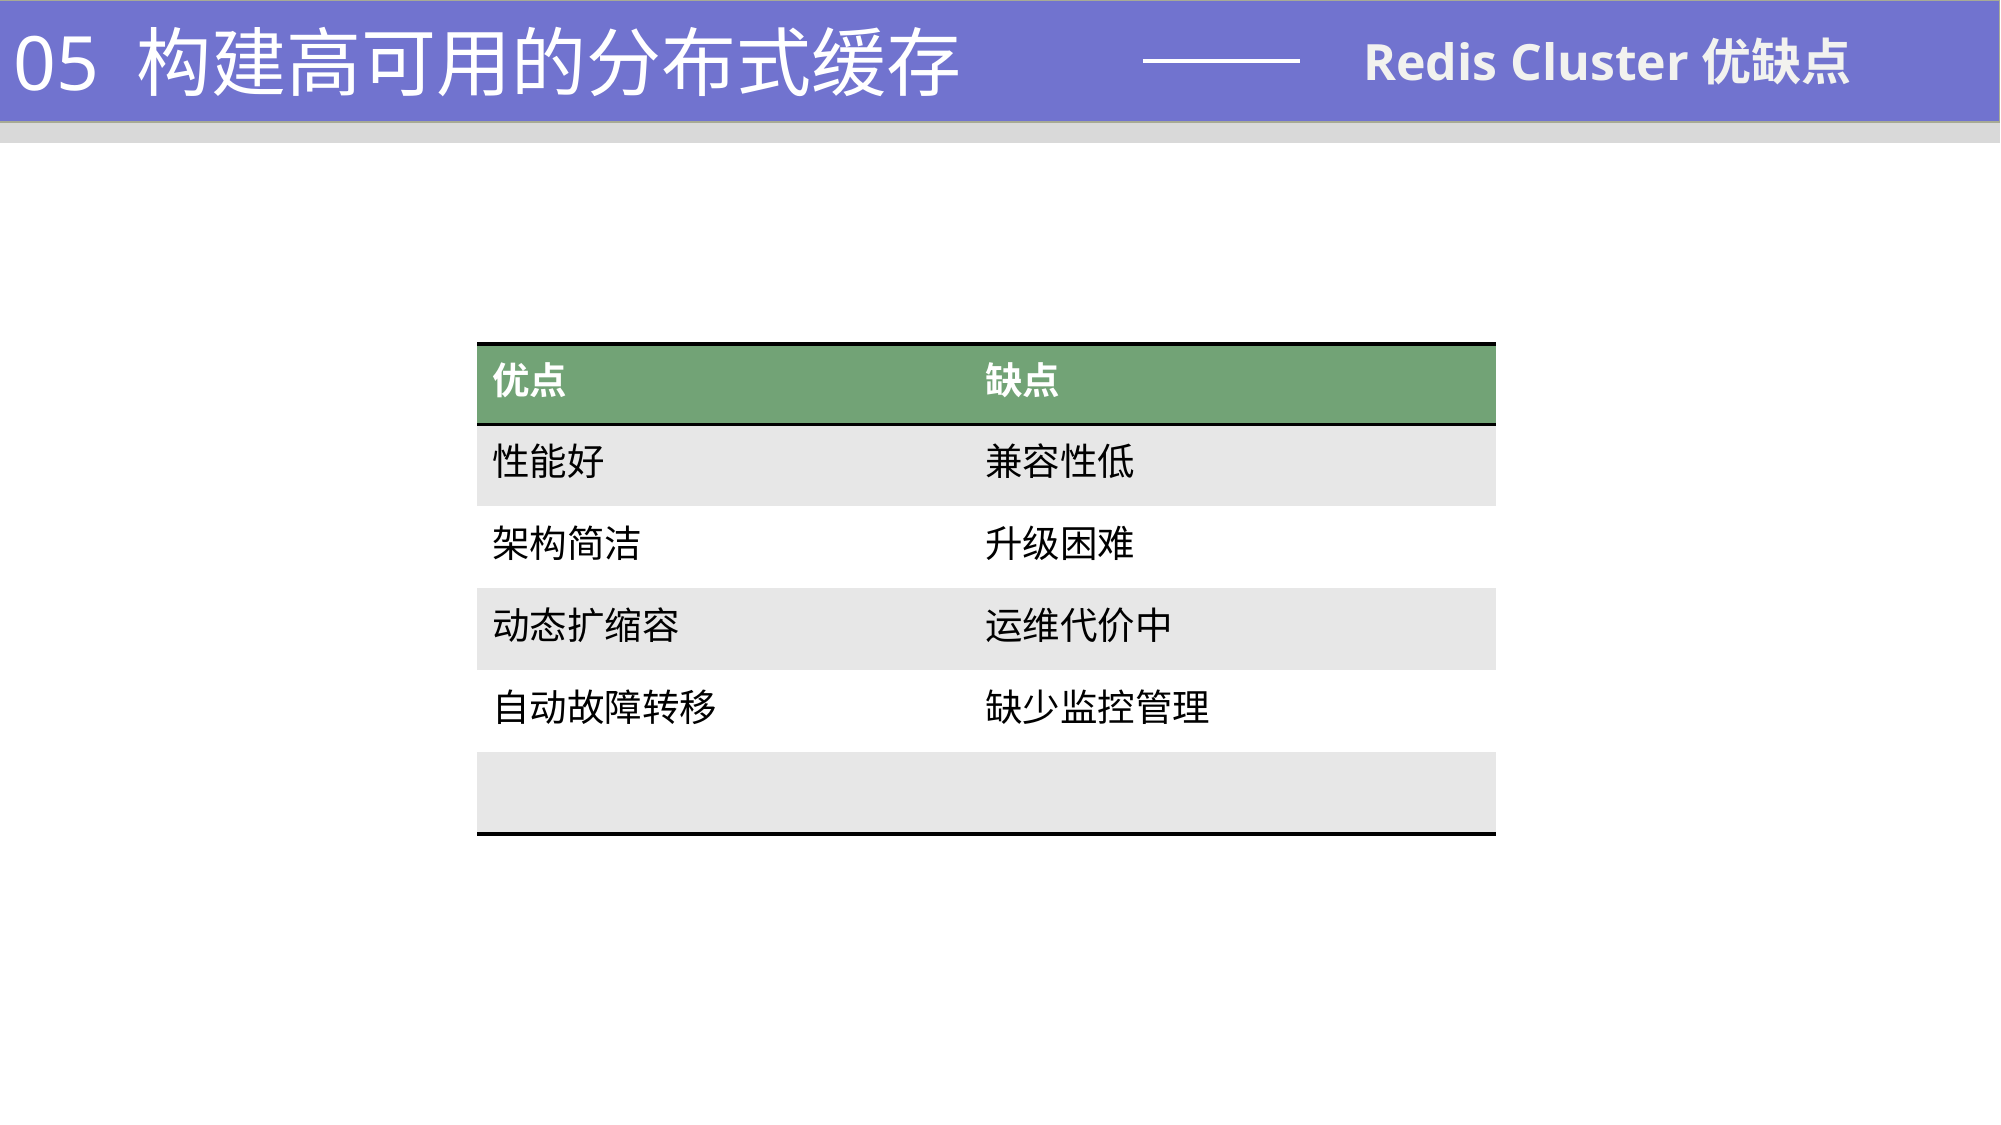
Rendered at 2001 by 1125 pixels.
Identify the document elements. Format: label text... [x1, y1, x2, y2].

table_cell [477, 752, 970, 832]
text_box [0, 0, 2000, 123]
text_box 05 构建高可用的分布式缓存 [0, 7, 977, 113]
text_box [0, 123, 2000, 143]
table_header 缺点 [970, 346, 1496, 423]
table_cell 性能好 [477, 426, 970, 506]
table_header 优点 [477, 346, 970, 423]
table_cell 动态扩缩容 [477, 588, 970, 670]
table_cell [970, 752, 1496, 832]
table_cell 自动故障转移 [477, 670, 970, 752]
table_cell 运维代价中 [970, 588, 1496, 670]
text_box Redis Cluster优缺点 [1348, 22, 1866, 98]
table_cell 兼容性低 [970, 426, 1496, 506]
table_cell 缺少监控管理 [970, 670, 1496, 752]
table_cell 升级困难 [970, 506, 1496, 588]
table_cell 架构简洁 [477, 506, 970, 588]
